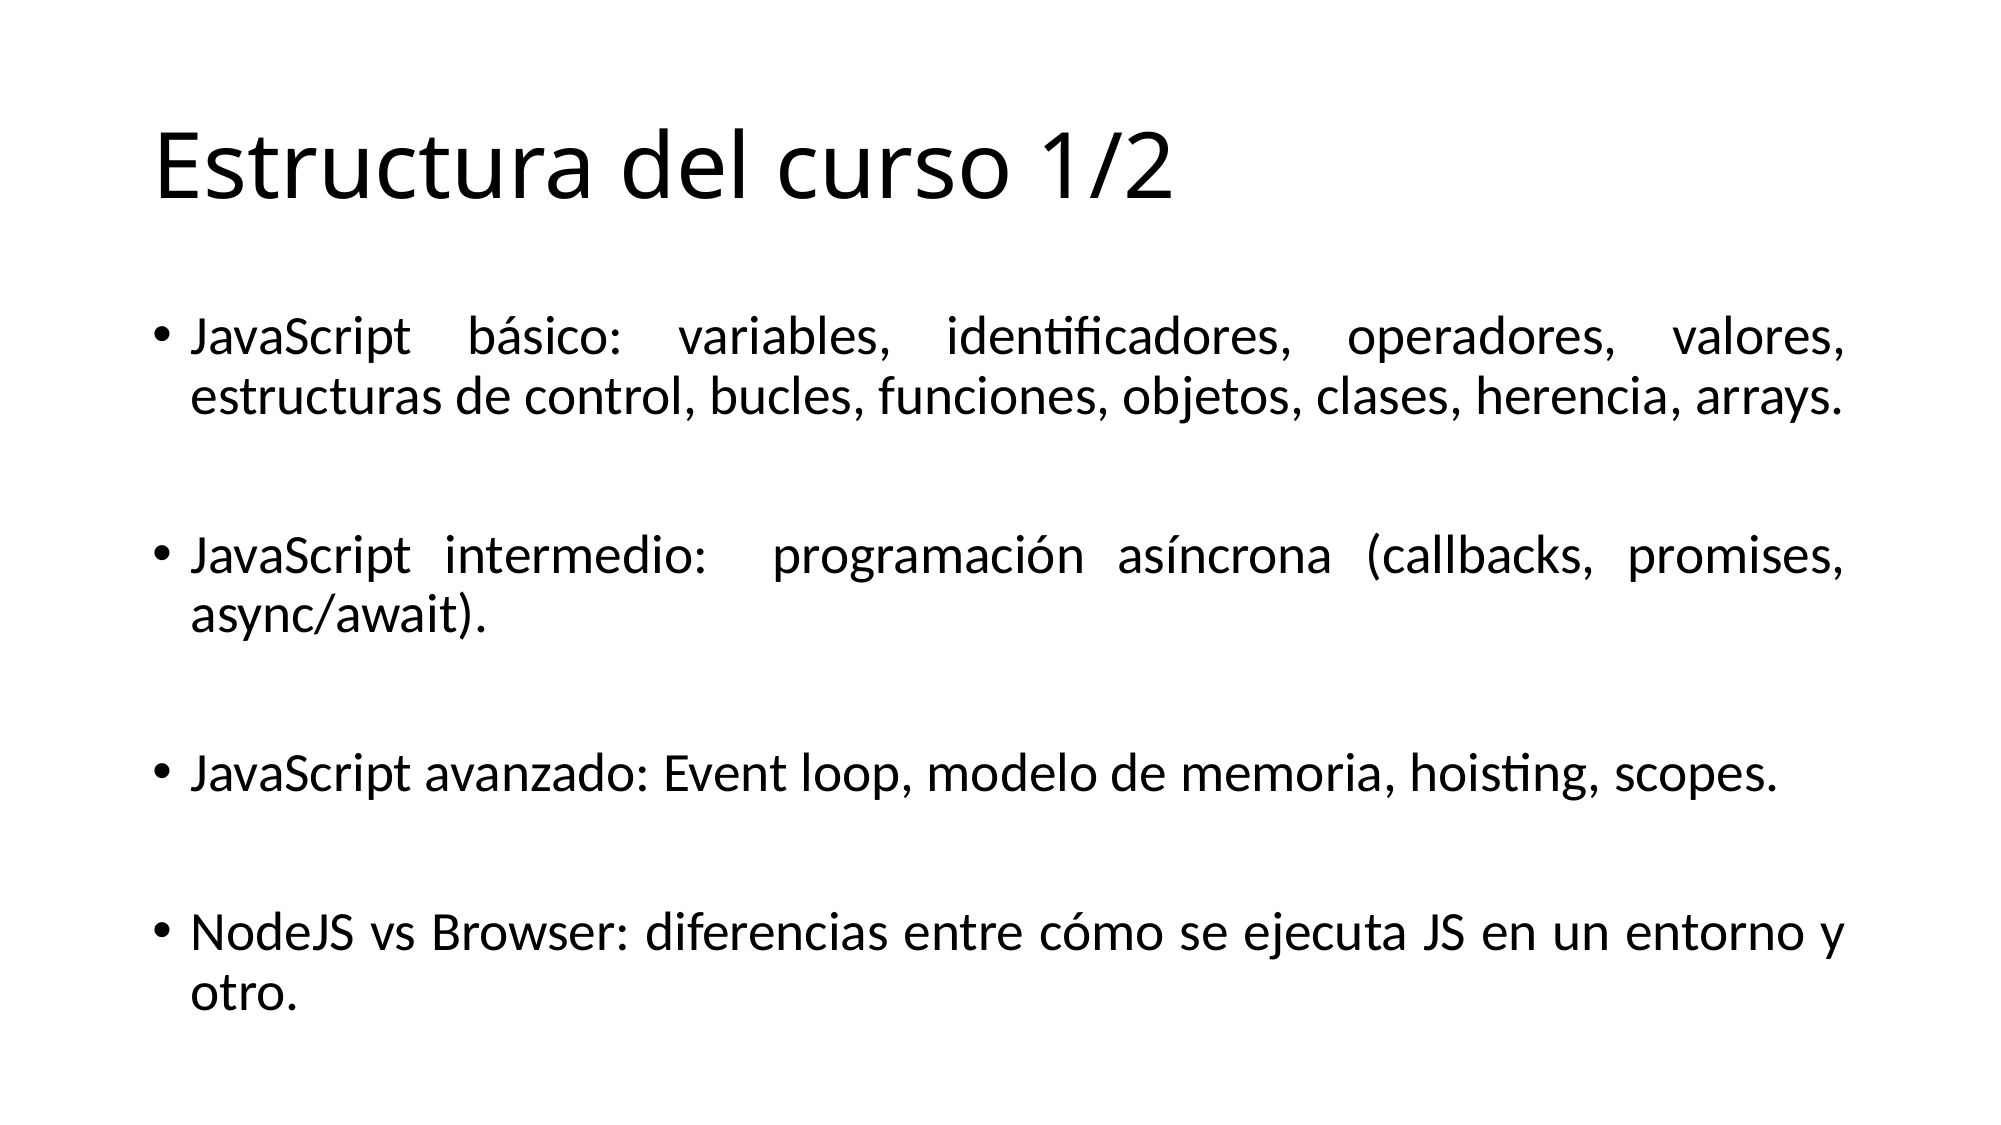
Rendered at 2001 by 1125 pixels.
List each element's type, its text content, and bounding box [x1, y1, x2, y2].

title Estructura del curso 1/2 [137, 59, 1863, 278]
list JavaScript básico: variables, identificadores, operadores, valores, estructuras de control, bucles, funciones, objetos, clases, herencia, arrays. JavaScript intermedio: programación asíncrona (callbacks, promises, async/await). JavaScript avanzado: Event loop, modelo de memoria, hoisting, scopes. NodeJS vs Browser: diferencias entre cómo se ejecuta JS en un entorno y otro. [137, 299, 1863, 1092]
